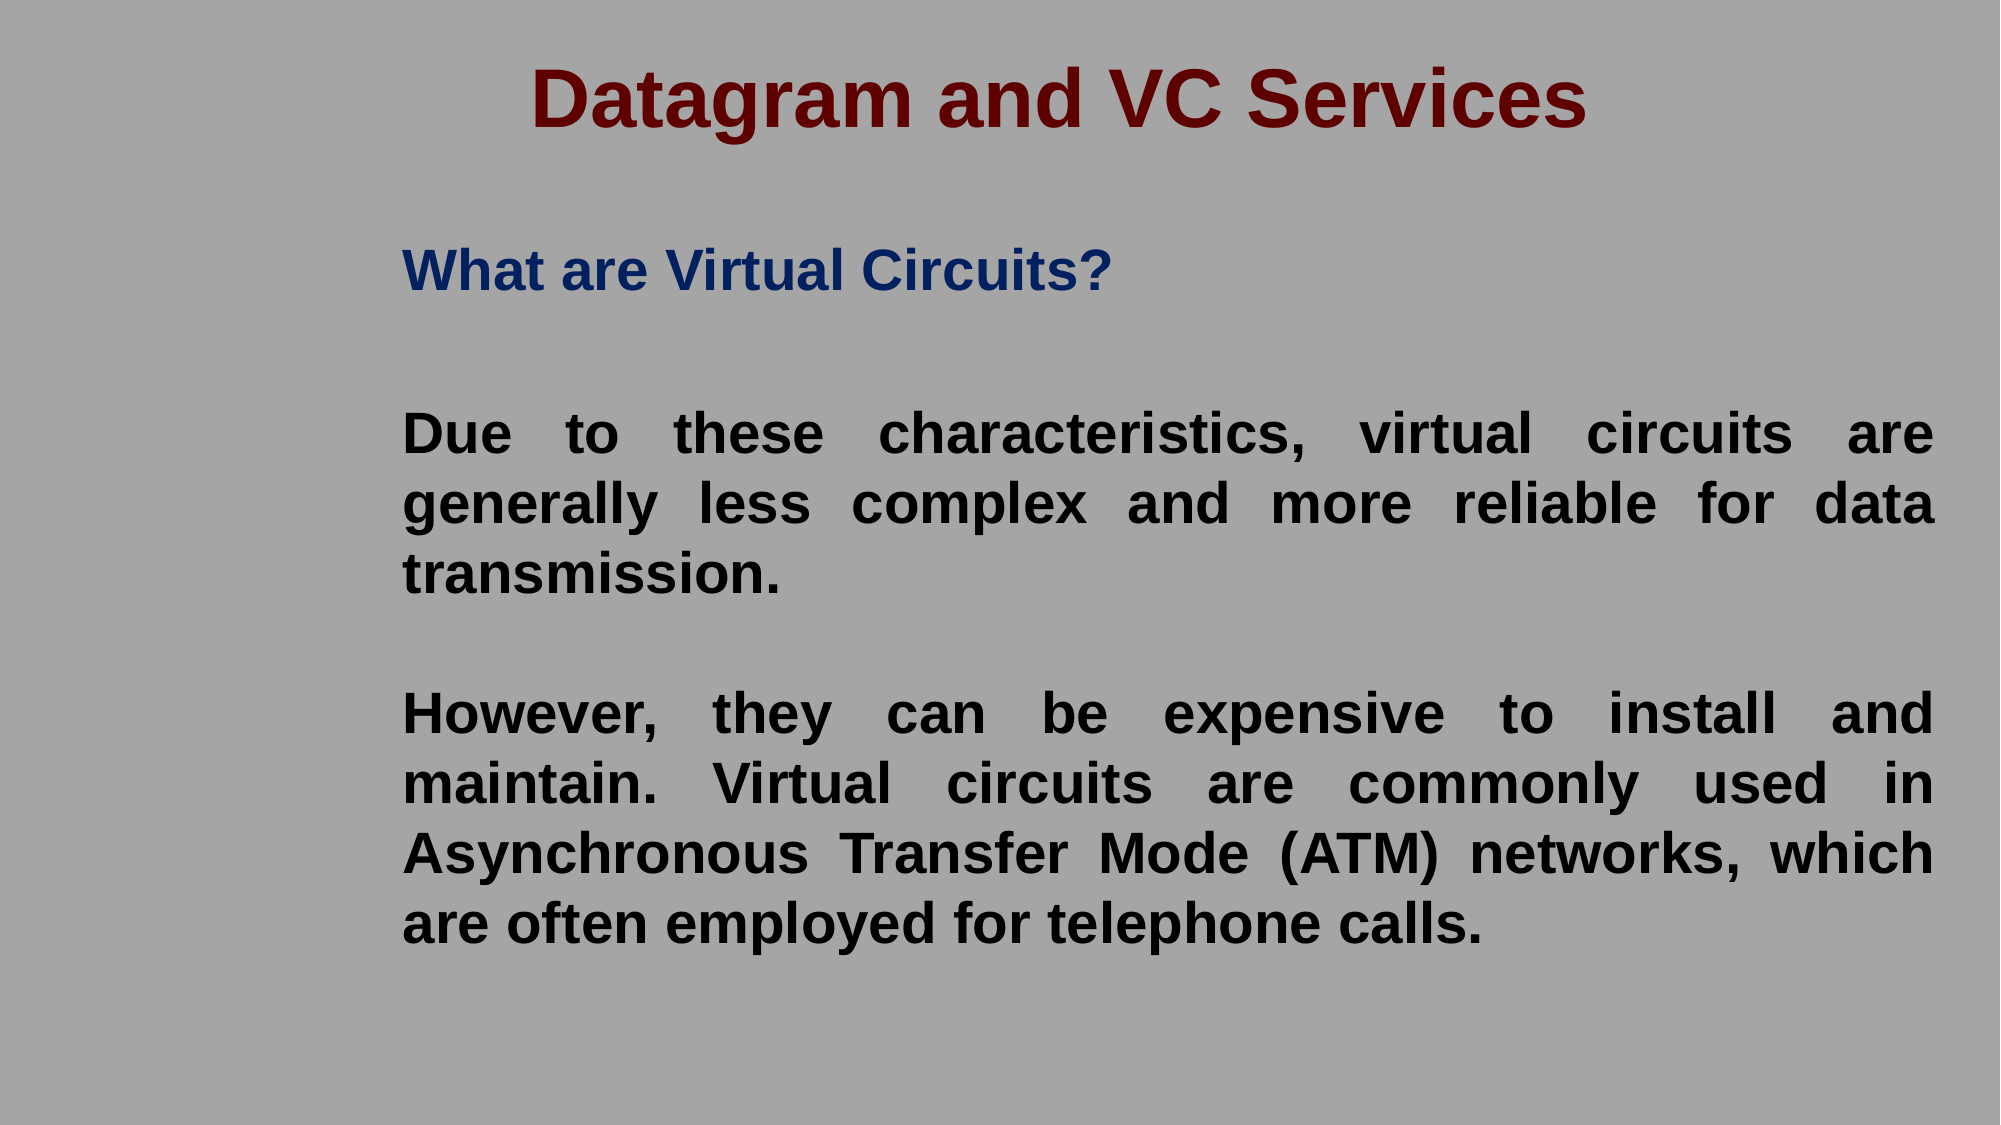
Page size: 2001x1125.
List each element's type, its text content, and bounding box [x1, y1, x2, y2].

text_box What are Virtual Circuits? Due to these characteristics, virtual circuits are generally less complex and more reliable for data transmission. However, they can be expensive to install and maintain. Virtual circuits are commonly used in Asynchronous Transfer Mode (ATM) networks, which are often employed for telephone calls. [387, 259, 1952, 963]
text_box Datagram and VC Services [476, 11, 1644, 153]
